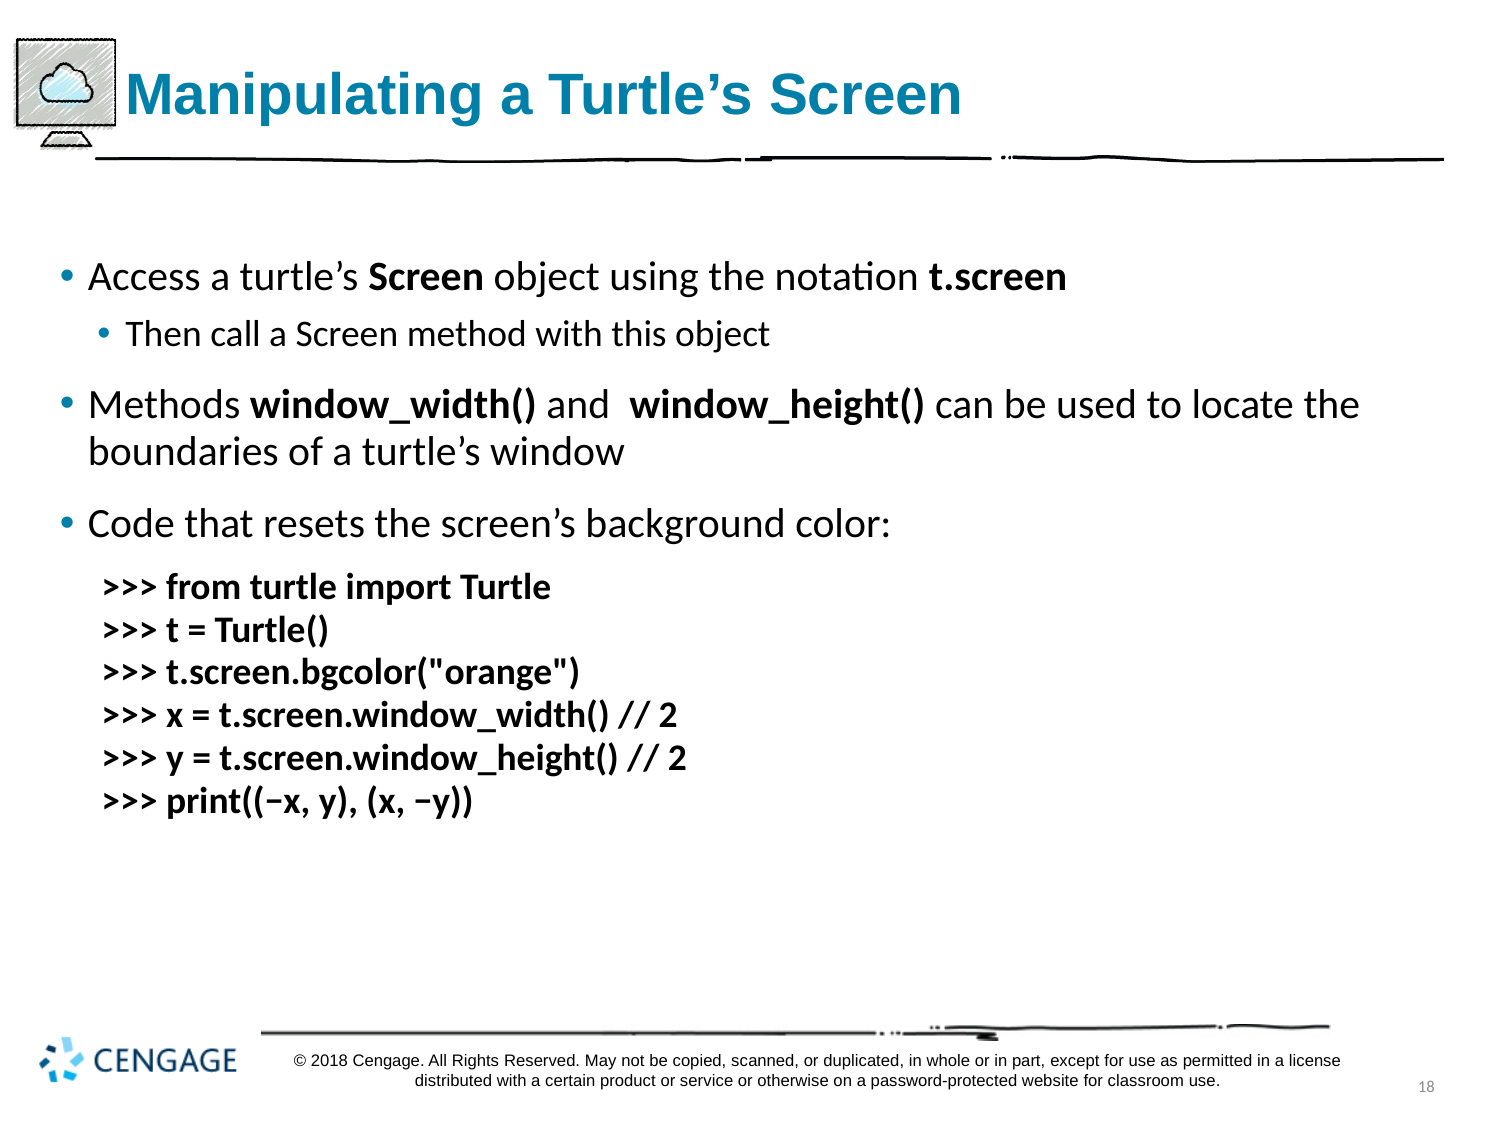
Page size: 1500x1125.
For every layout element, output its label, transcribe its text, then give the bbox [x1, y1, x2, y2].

list Access a turtle’s Screen object using the notation t.screen Then call a Screen method with this object Methods window_width() and window_height() can be used to locate the boundaries of a turtle’s window Code that resets the screen’s background color: [59, 252, 1441, 551]
picture [261, 1024, 1331, 1041]
picture [95, 155, 1444, 163]
list >>> from turtle import Turtle >>> t = Turtle() >>> t.screen.bgcolor("orange") >>> x = t.screen.window_width() // 2 >>> y = t.screen.window_height() // 2 >>> print((−x, y), (x, −y)) [63, 565, 1445, 825]
footer © 2018 Cengage. All Rights Reserved. May not be copied, scanned, or duplicated, in whole or in part, except for use as permitted in a license distributed with a certain product or service or otherwise on a password-protected website for classroom use. [262, 1049, 1375, 1090]
picture [13, 36, 117, 151]
title Manipulating a Turtle’s Screen [125, 55, 1442, 127]
picture [19, 1023, 249, 1095]
